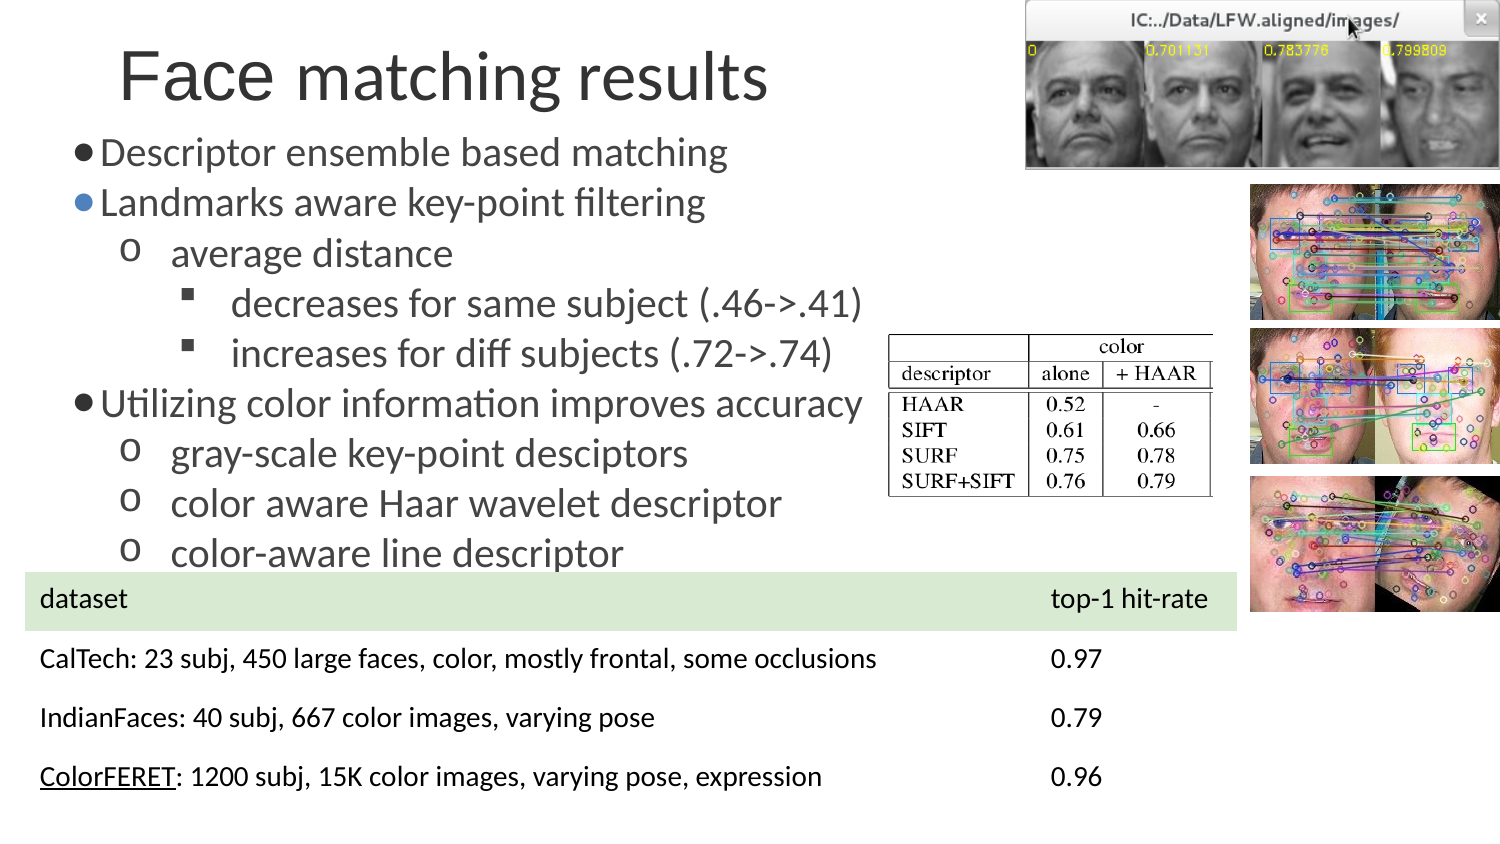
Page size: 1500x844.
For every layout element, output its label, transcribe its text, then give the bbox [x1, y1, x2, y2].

title Face matching results [45, 24, 844, 135]
table_cell 0.97 [1036, 631, 1237, 690]
picture [1249, 328, 1500, 465]
table_header top-1 hit-rate [1036, 572, 1237, 631]
table_header dataset [25, 572, 1036, 631]
table_cell IndianFaces: 40 subj, 667 color images, varying pose [25, 690, 1036, 750]
table_cell ColorFERET: 1200 subj, 15K color images, varying pose, expression [25, 750, 1036, 809]
picture [1249, 476, 1500, 612]
table_cell 0.79 [1036, 690, 1237, 750]
table_cell 0.96 [1036, 750, 1237, 809]
picture [887, 334, 1213, 498]
picture [1249, 184, 1500, 320]
list Descriptor ensemble based matching Landmarks aware key-point filtering average distance decreases for same subject (.46->.41) increases for diff subjects (.72->.74) Utilizing color information improves accuracy gray-scale key-point desciptors color aware Haar wavelet descriptor color-aware line descriptor [45, 120, 1467, 635]
table_cell CalTech: 23 subj, 450 large faces, color, mostly frontal, some occlusions [25, 631, 1036, 690]
picture [1024, 0, 1500, 170]
